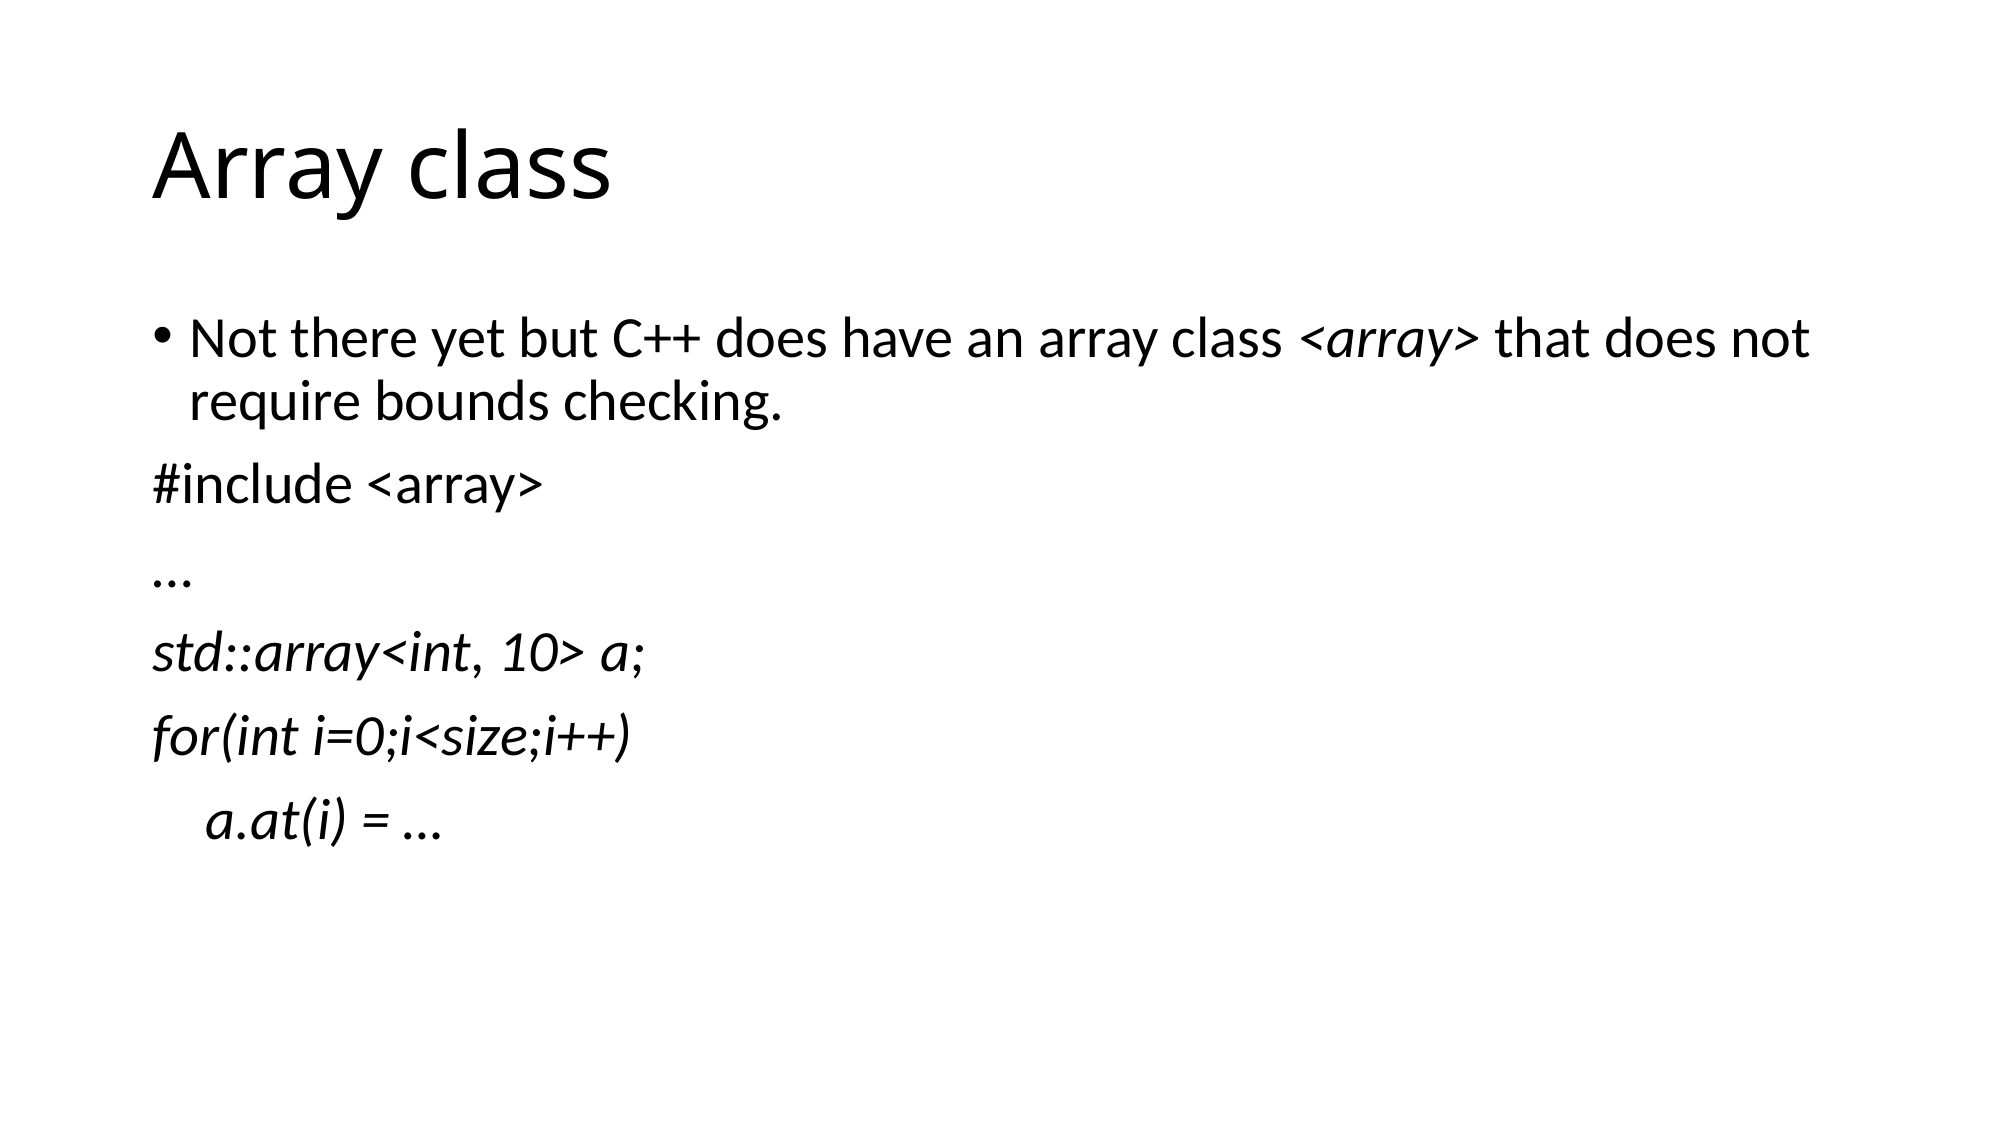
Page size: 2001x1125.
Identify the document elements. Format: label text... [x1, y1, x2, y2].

title Array class [137, 59, 1863, 278]
list Not there yet but C++ does have an array class <array> that does not require bounds checking. #include <array> … std::array<int, 10> a; for(int i=0;i<size;i++) a.at(i) = … [137, 299, 1863, 1014]
